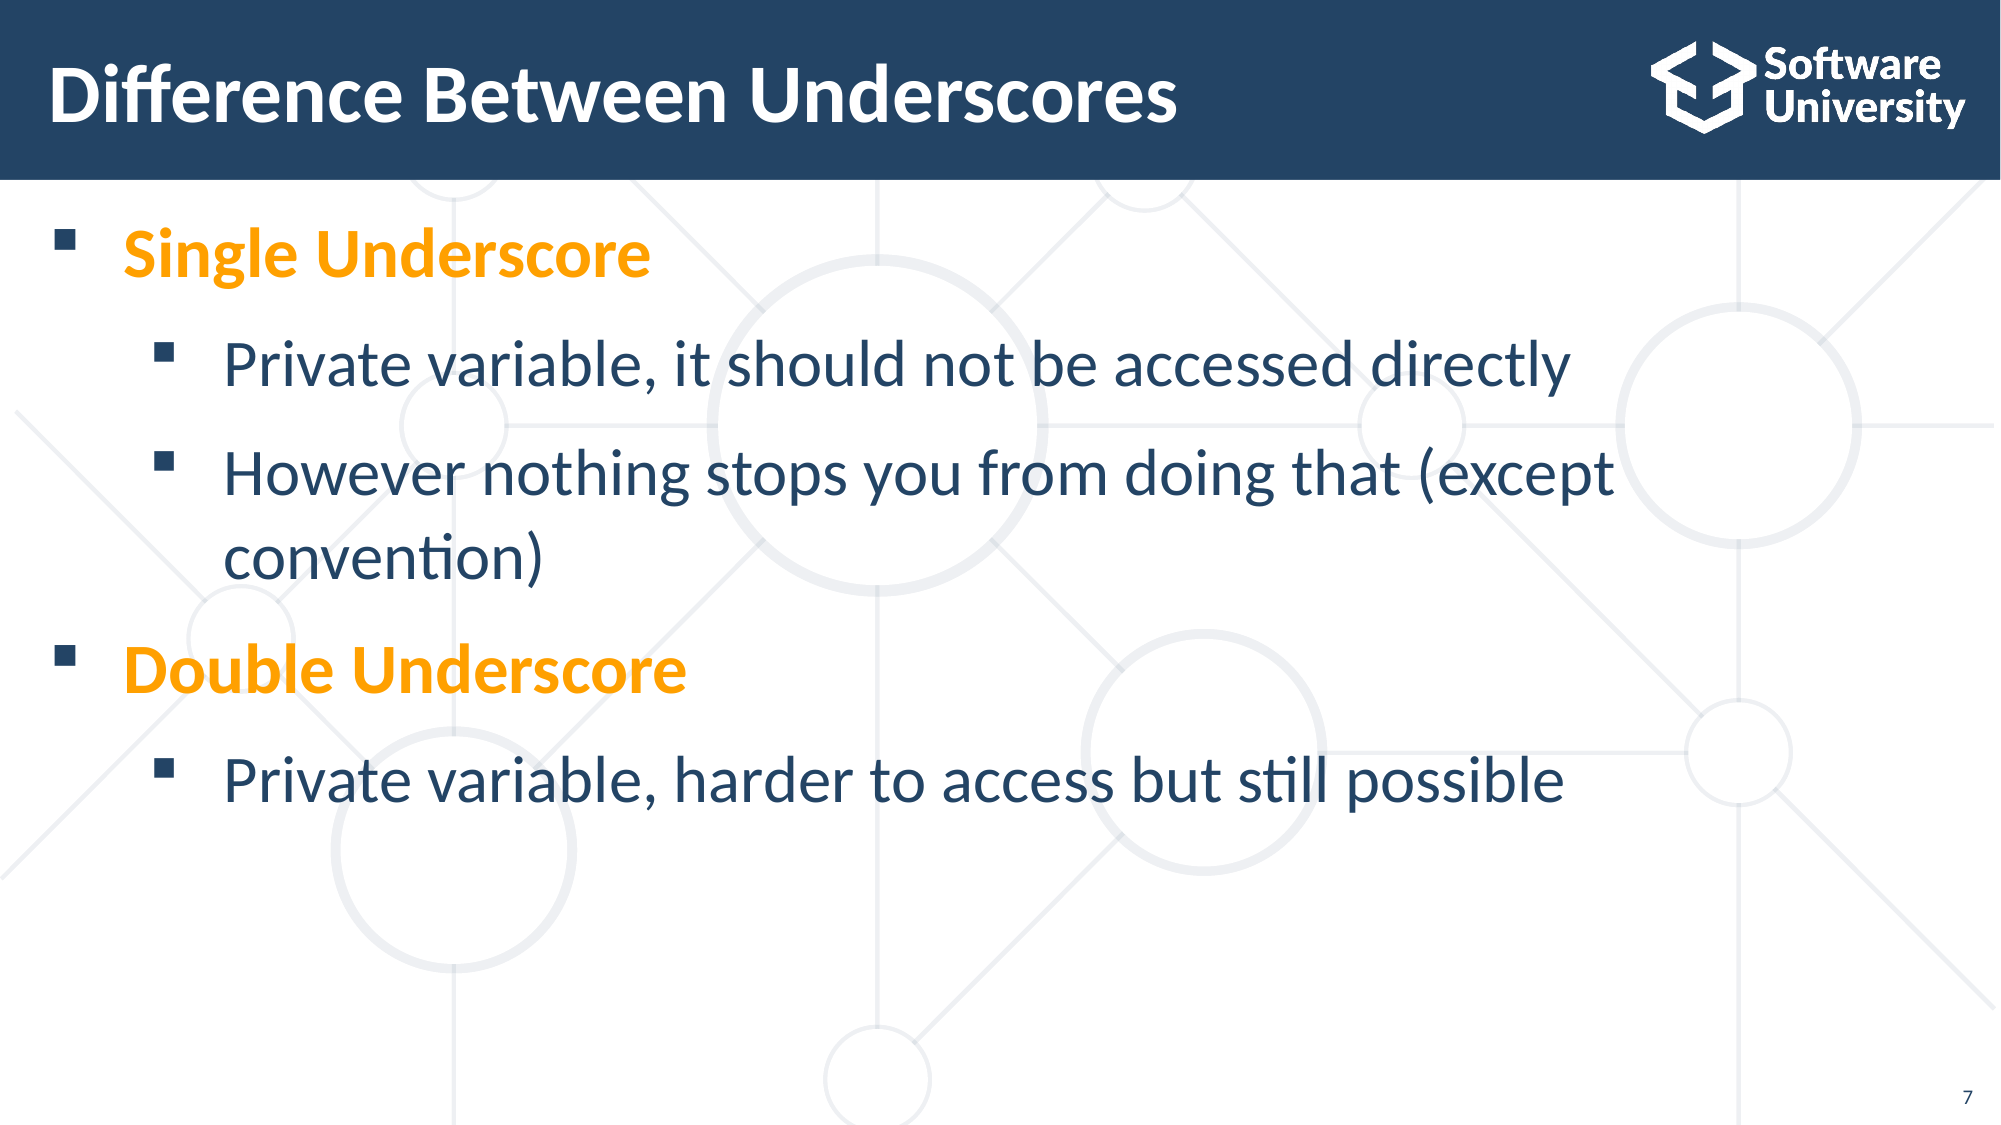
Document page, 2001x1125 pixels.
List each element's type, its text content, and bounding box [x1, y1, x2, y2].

text_box 7 [1927, 1067, 1989, 1117]
title Difference Between Underscores [31, 16, 1625, 162]
picture [1651, 41, 1966, 134]
list Single Underscore Private variable, it should not be accessed directly However nothing stops you from doing that (except convention) Double Underscore Private variable, harder to access but still possible [31, 196, 1969, 1109]
